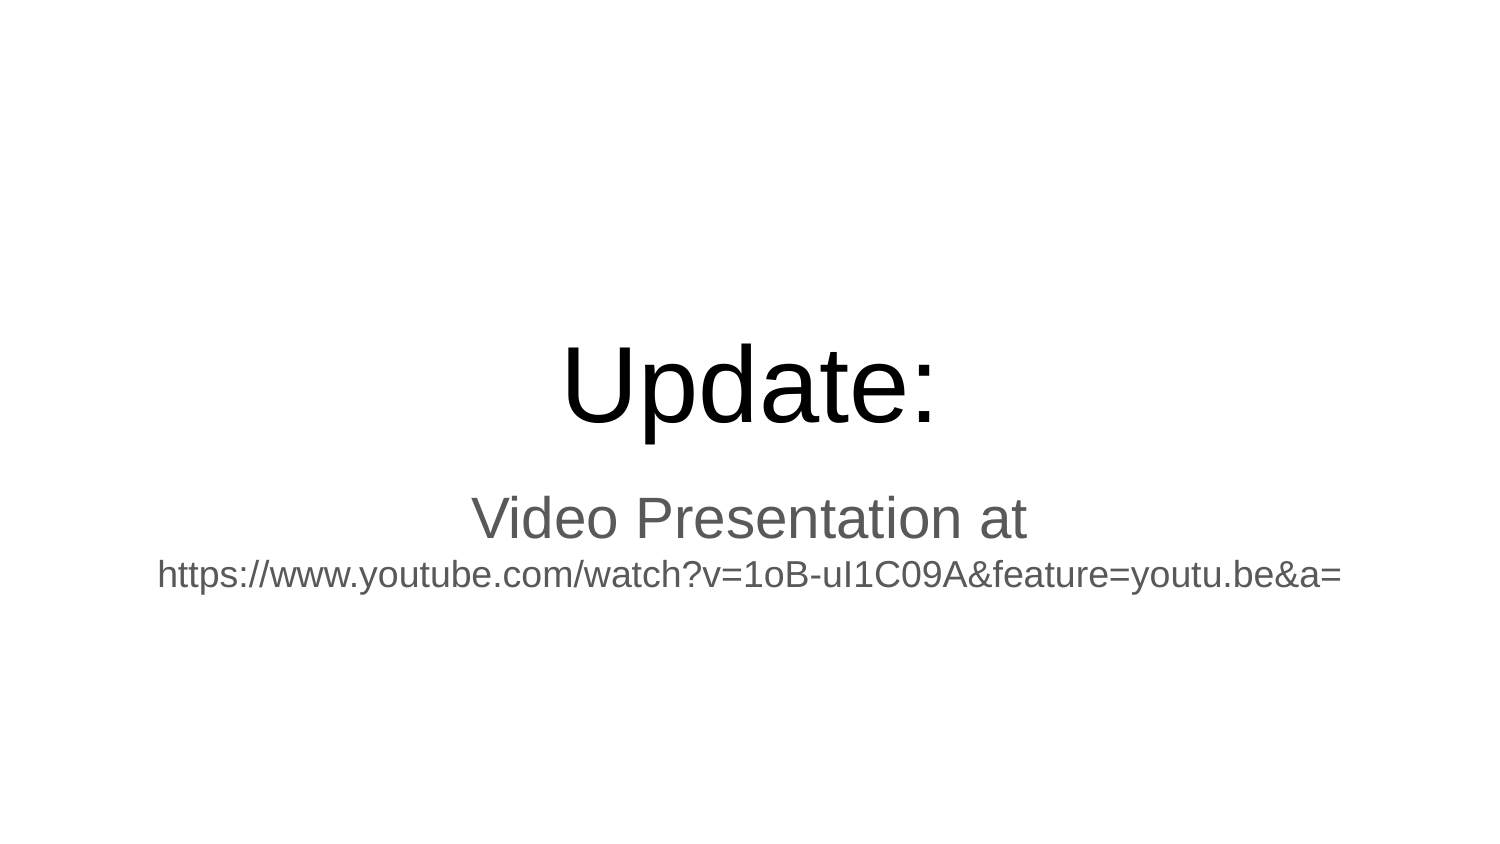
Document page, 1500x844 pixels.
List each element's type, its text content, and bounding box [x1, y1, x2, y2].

title Update: [51, 122, 1449, 459]
subtitle Video Presentation at https://www.youtube.com/watch?v=1oB-uI1C09A&feature=youtu.be&a= [51, 464, 1449, 595]
